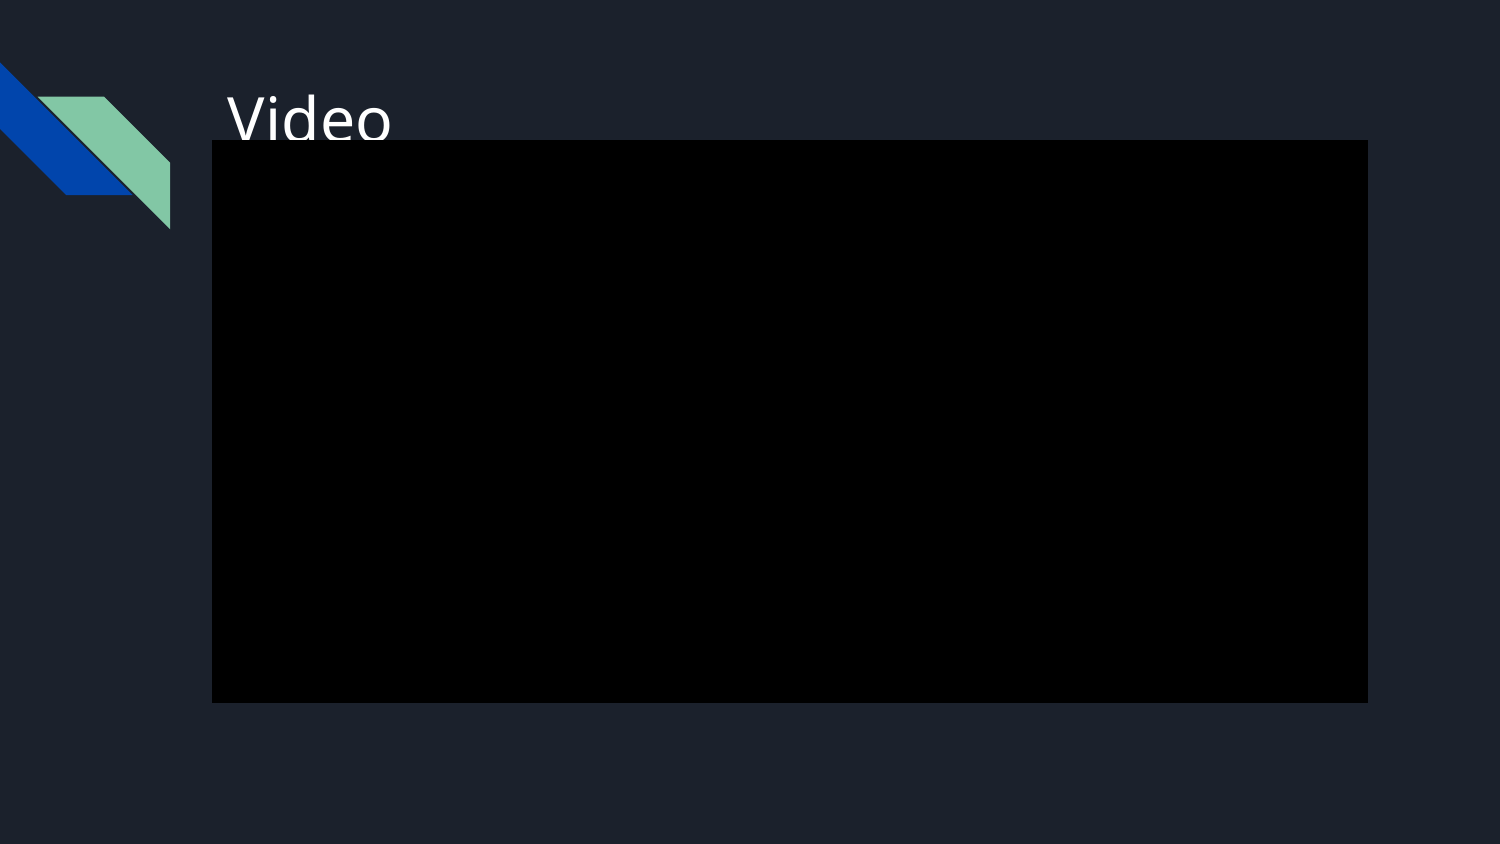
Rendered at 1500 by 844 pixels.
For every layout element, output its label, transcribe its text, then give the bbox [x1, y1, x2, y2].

title Video [212, 64, 1368, 140]
picture [212, 140, 1368, 704]
